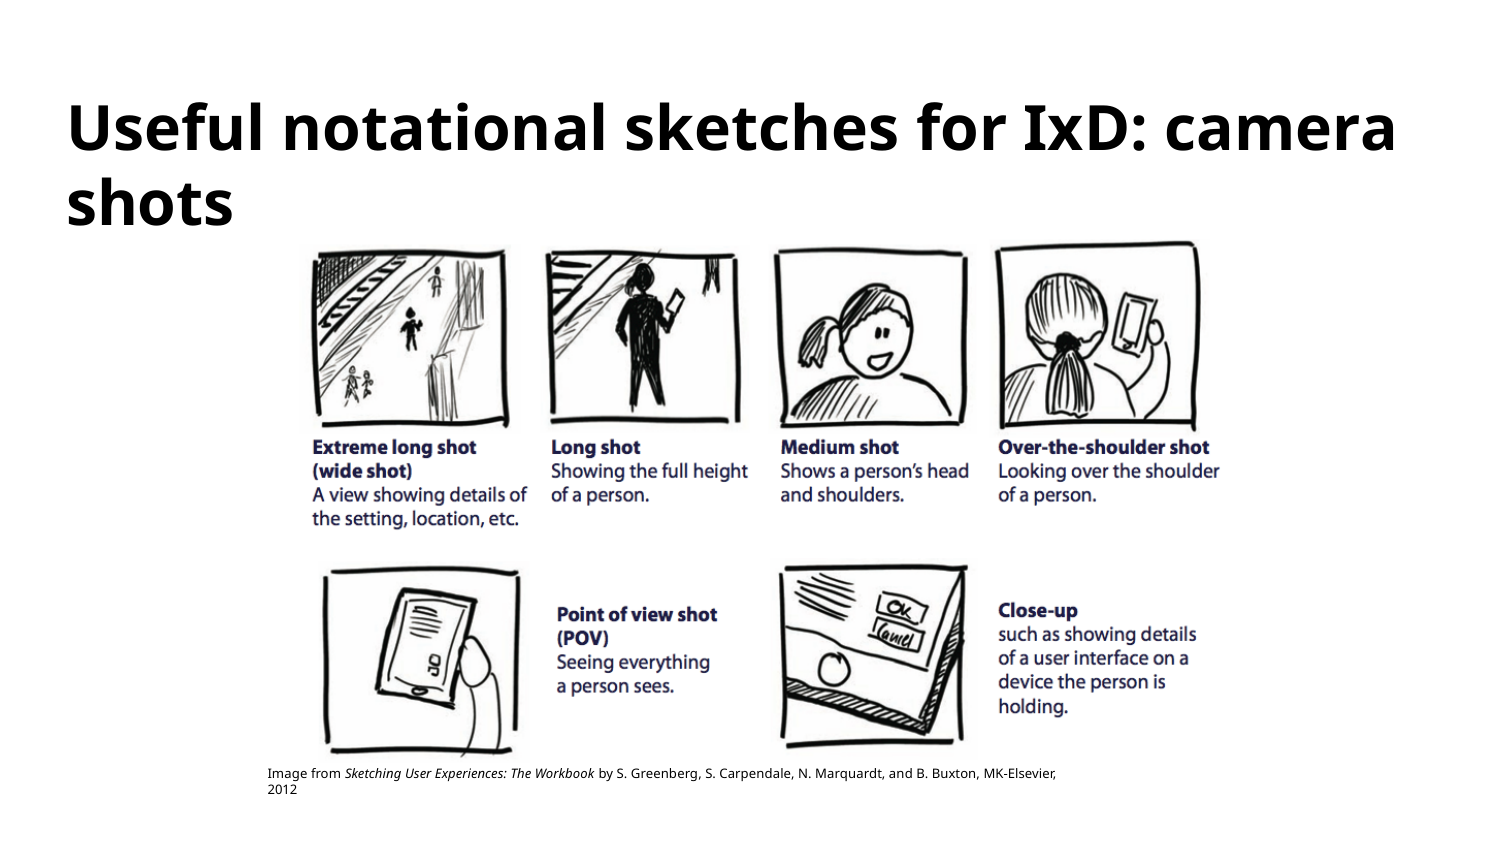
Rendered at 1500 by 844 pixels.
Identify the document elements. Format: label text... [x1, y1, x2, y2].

text_box Image from Sketching User Experiences: The Workbook by S. Greenberg, S. Carpendale, N. Marquardt, and B. Buxton, MK-Elsevier, 2012 [263, 768, 1090, 794]
picture [287, 233, 1234, 770]
title Useful notational sketches for IxD: camera shots [51, 72, 1449, 176]
